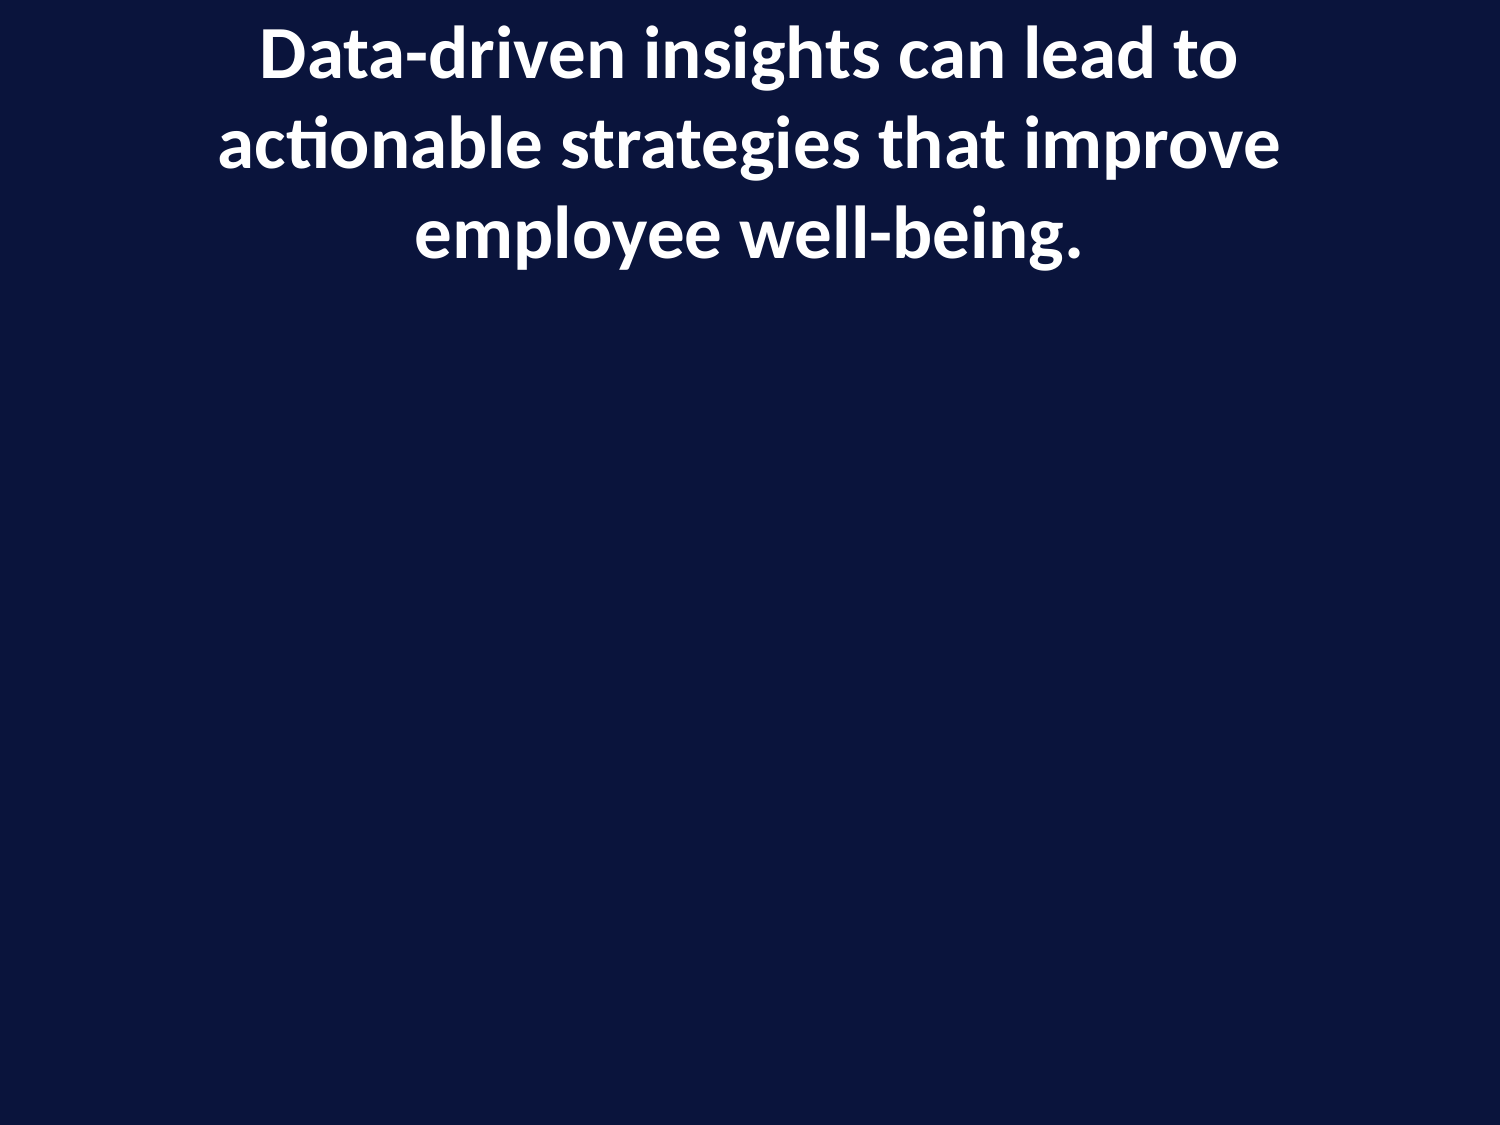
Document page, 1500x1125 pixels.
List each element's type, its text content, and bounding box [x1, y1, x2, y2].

title Data-driven insights can lead to actionable strategies that improve employee well-being. [75, 45, 1425, 233]
